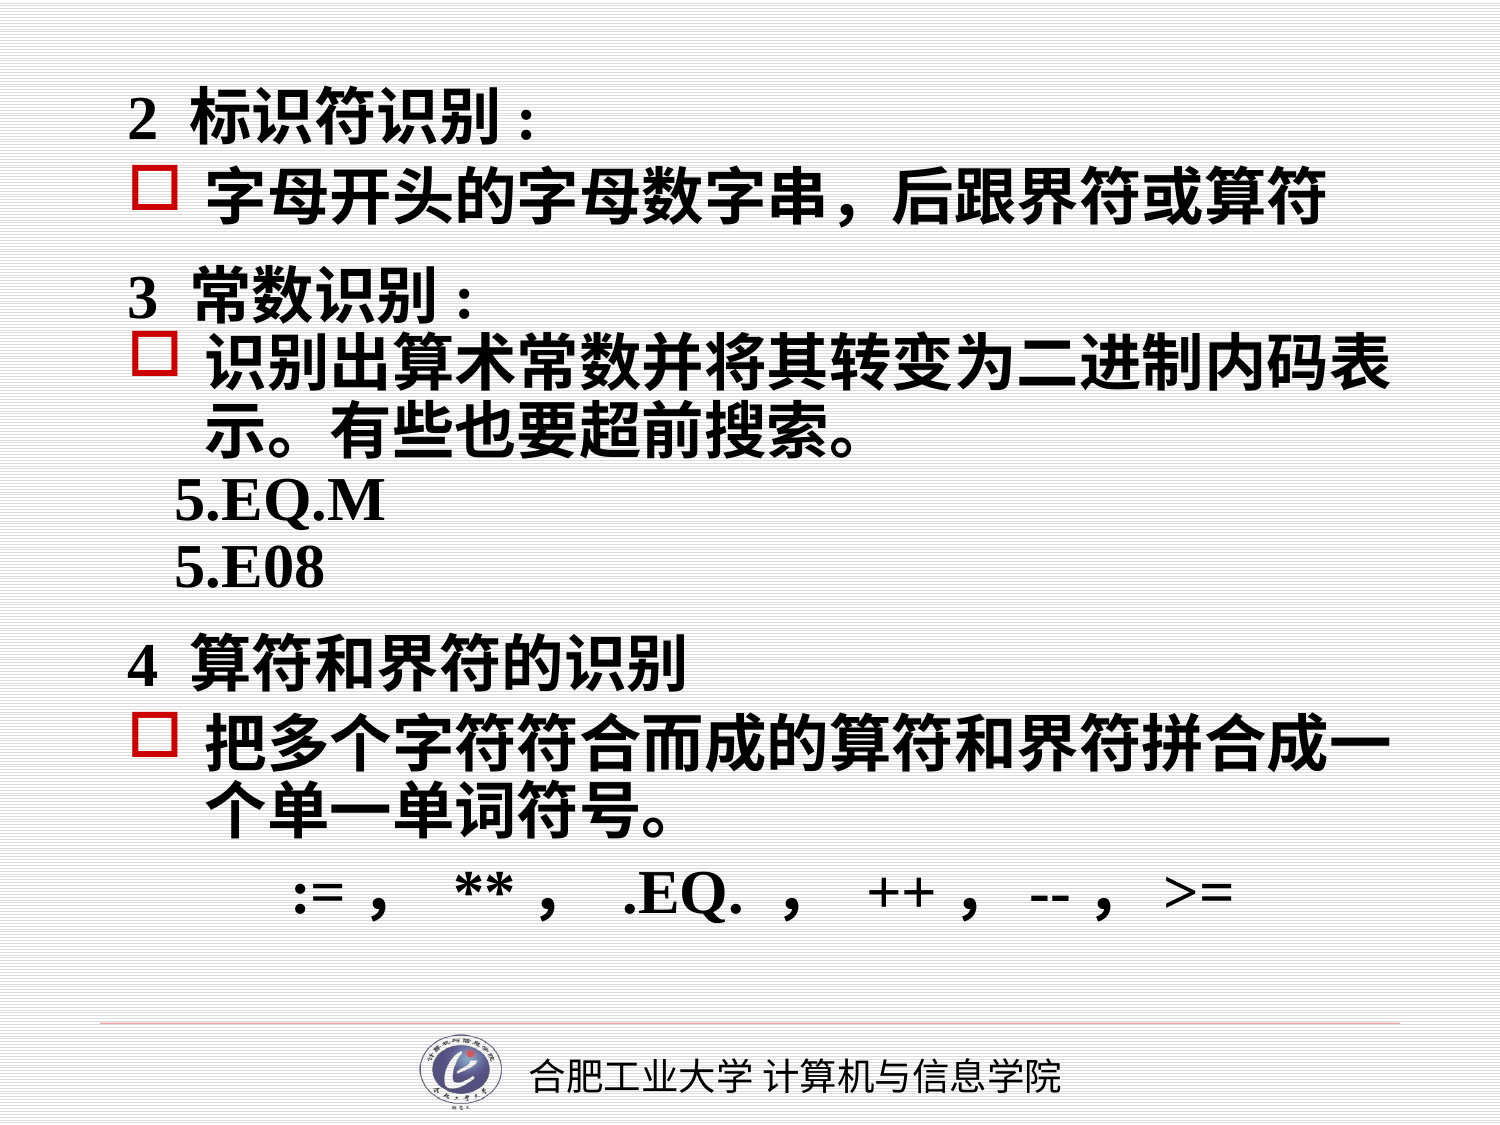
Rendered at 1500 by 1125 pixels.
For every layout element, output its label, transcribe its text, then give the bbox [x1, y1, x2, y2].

list 2 标识符识别: 字母开头的字母数字串，后跟界符或算符 3 常数识别: 识别出算术常数并将其转变为二进制内码表示。有些也要超前搜索。 5.EQ.M 5.E08 4 算符和界符的识别 把多个字符符合而成的算符和界符拼合成一个单一单词符号。 :=， **， .EQ. ， ++，--，>= [112, 77, 1413, 1038]
slide_number [1116, 1023, 1442, 1102]
